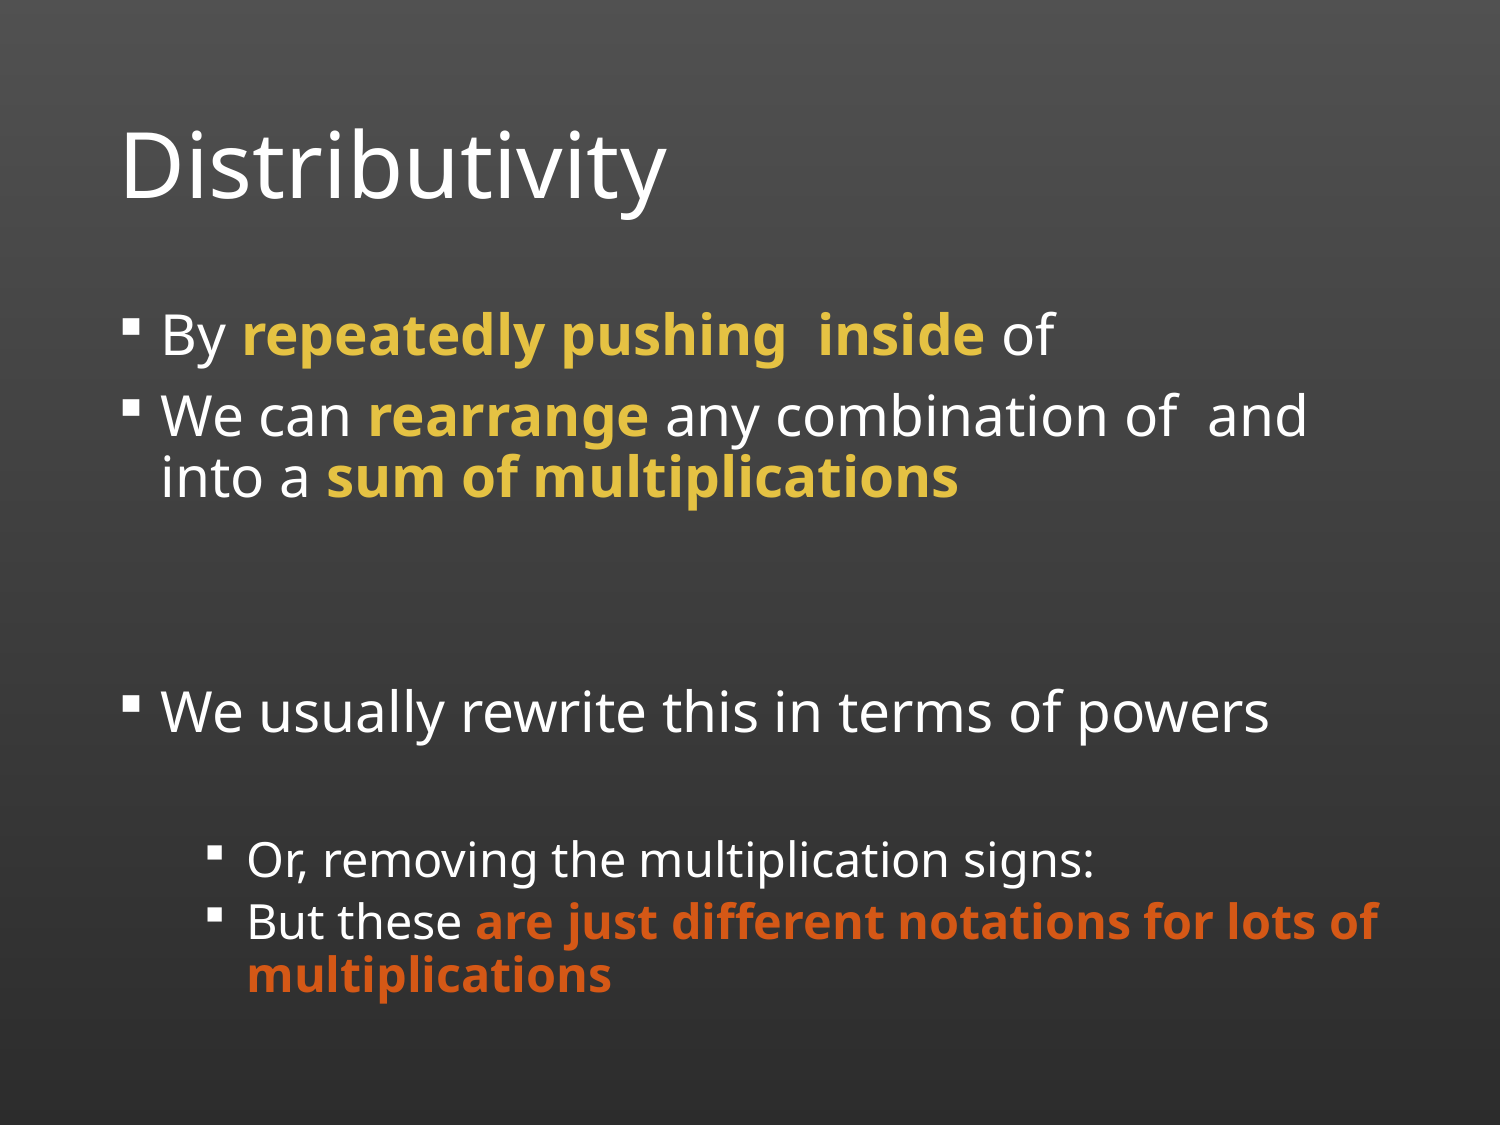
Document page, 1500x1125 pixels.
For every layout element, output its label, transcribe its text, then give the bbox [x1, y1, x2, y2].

title Distributivity [103, 59, 1397, 278]
